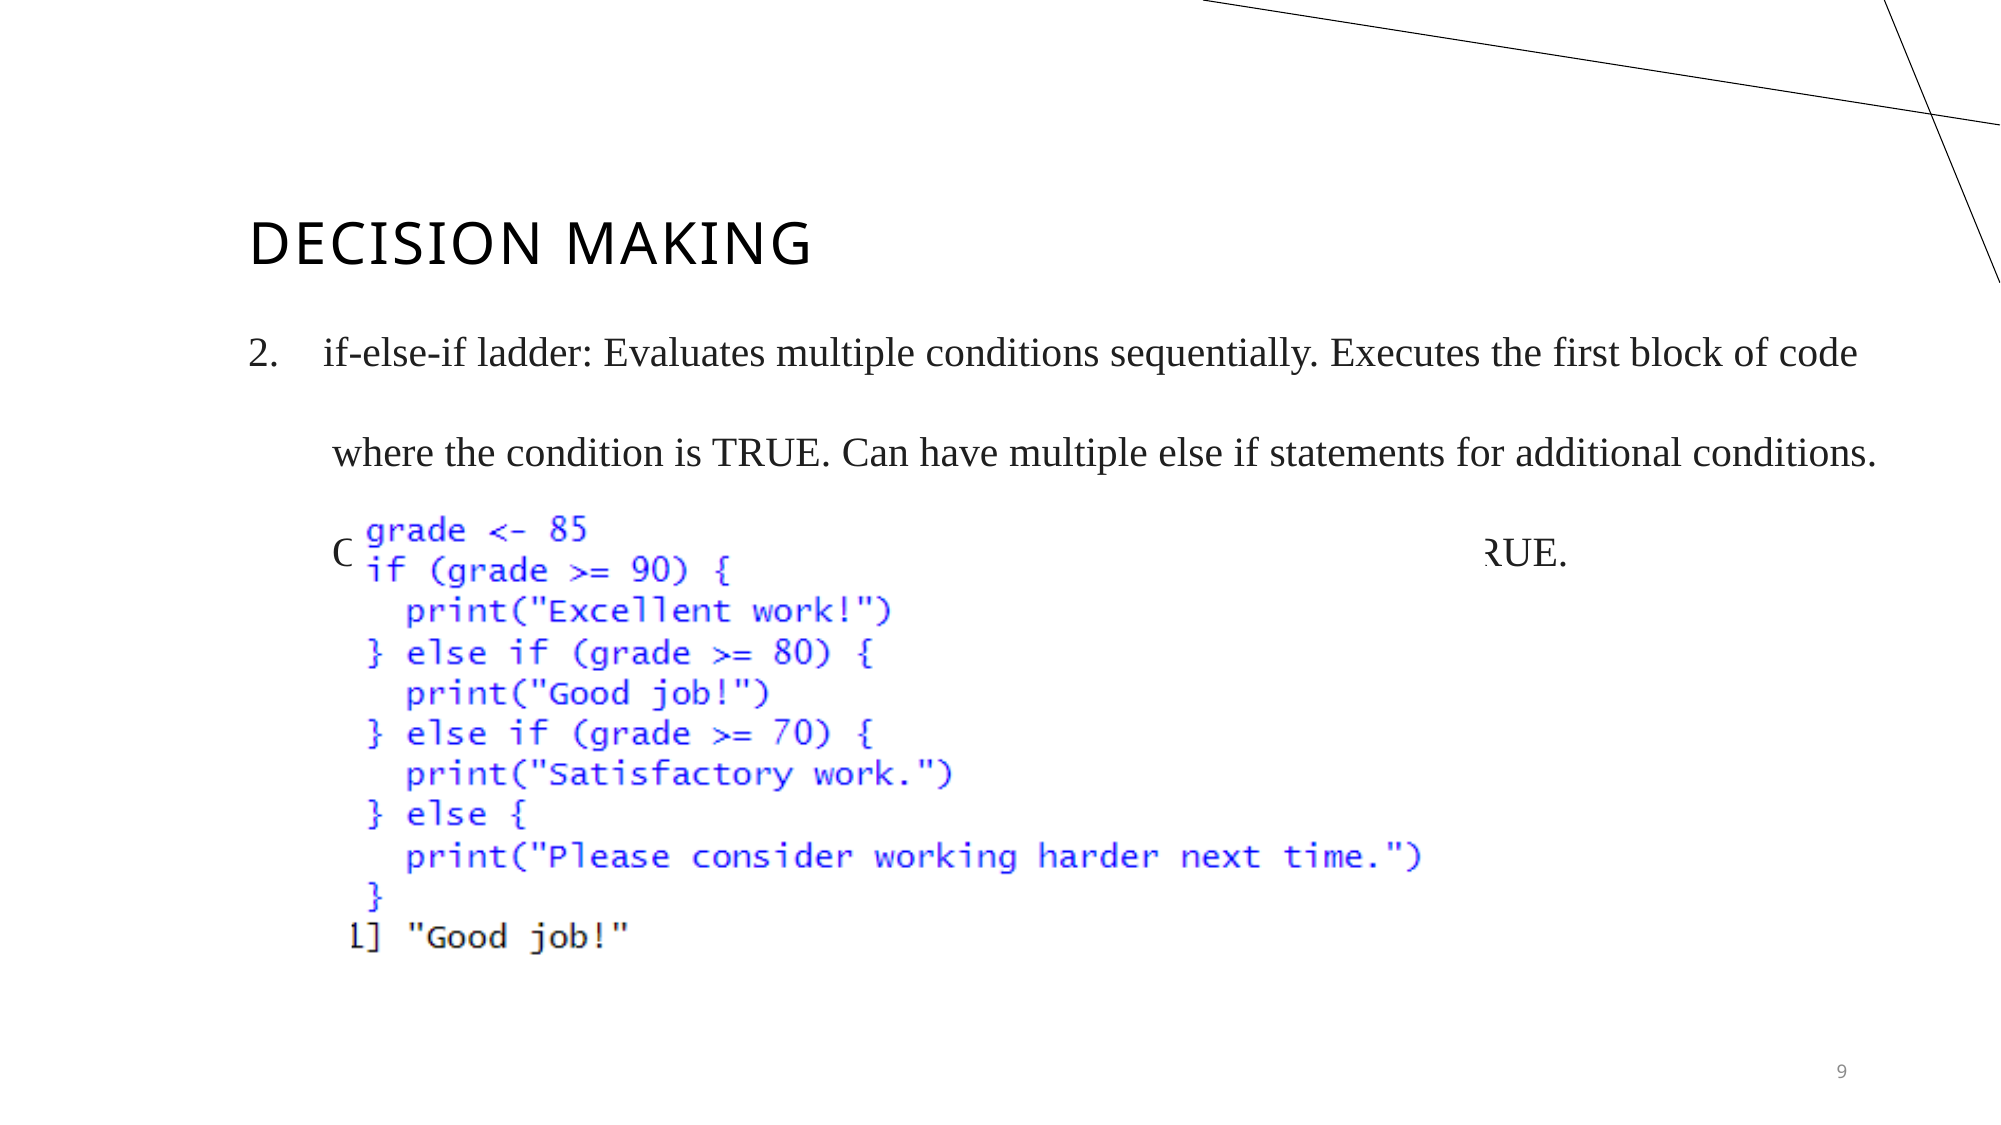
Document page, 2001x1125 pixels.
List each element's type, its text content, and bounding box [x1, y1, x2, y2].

slide_number 9 [1412, 1042, 1863, 1103]
text_box if-else-if ladder: Evaluates multiple conditions sequentially. Executes the first block of code where the condition is TRUE. Can have multiple else if statements for additional conditions. Optional else statement for when none of the above conditions are TRUE. [233, 317, 1904, 883]
title Decision MAKING [233, 188, 954, 304]
picture [351, 510, 1486, 959]
